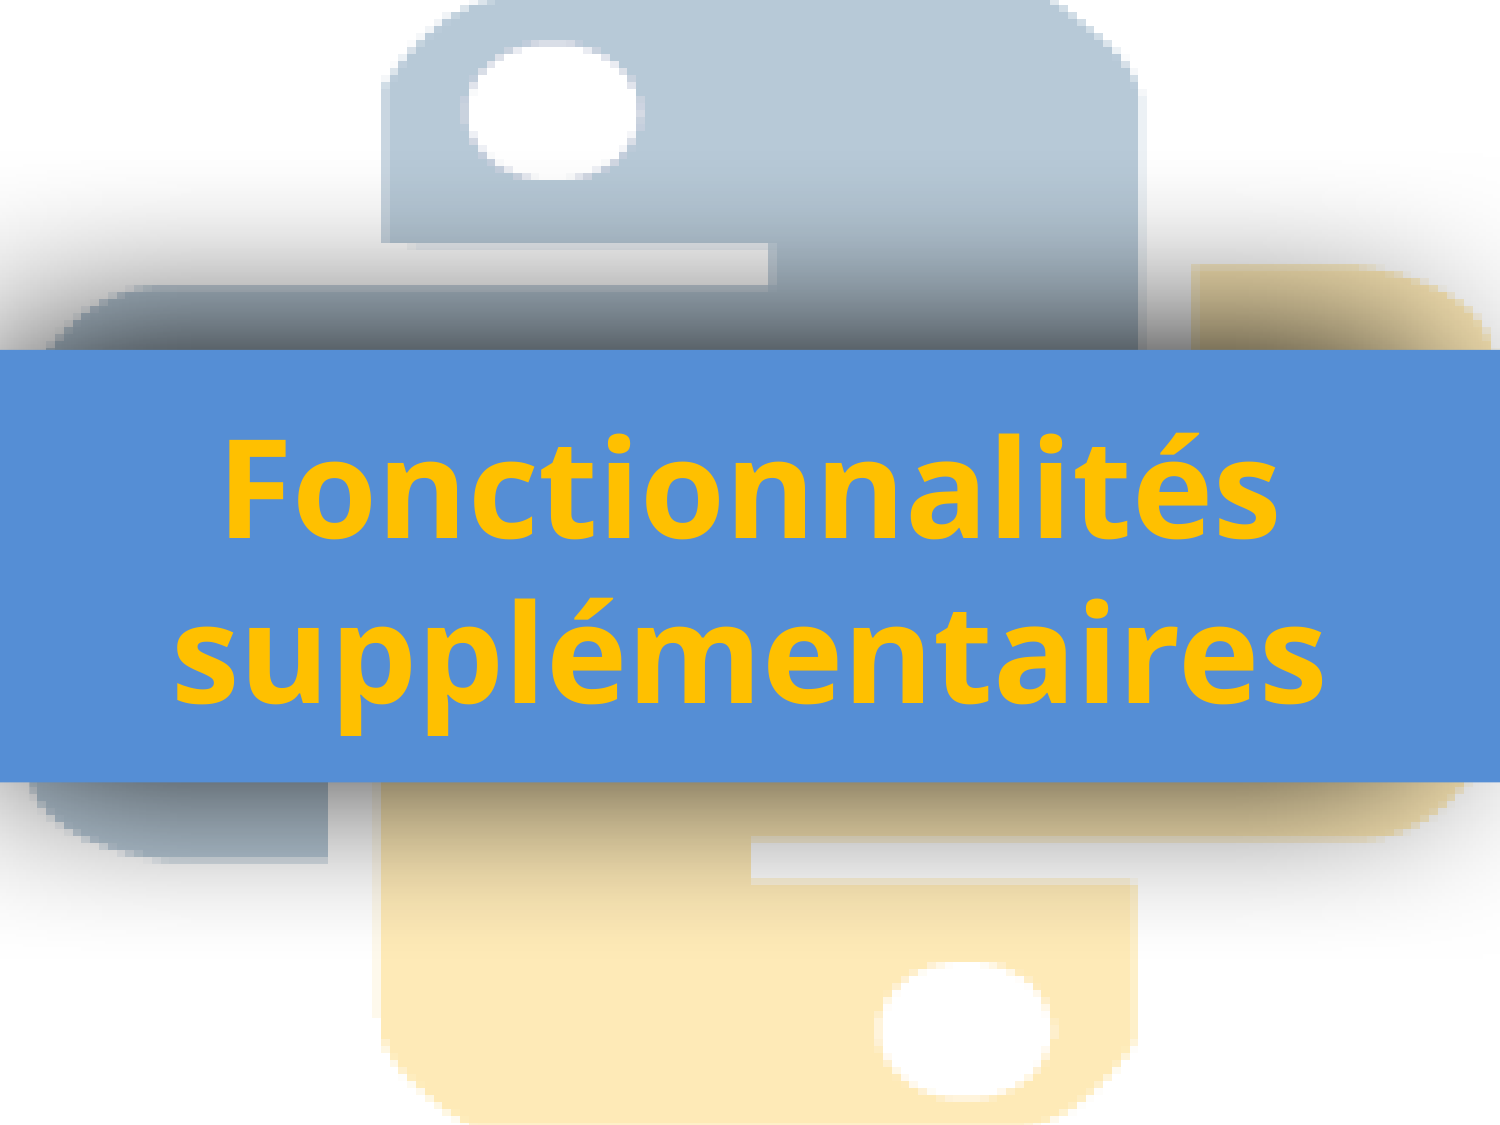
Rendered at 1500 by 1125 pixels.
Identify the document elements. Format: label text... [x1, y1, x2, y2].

text_box [27, 874, 1500, 1125]
text_box [27, 0, 1500, 237]
text_box Fonctionnalités supplémentaires [0, 349, 1500, 783]
